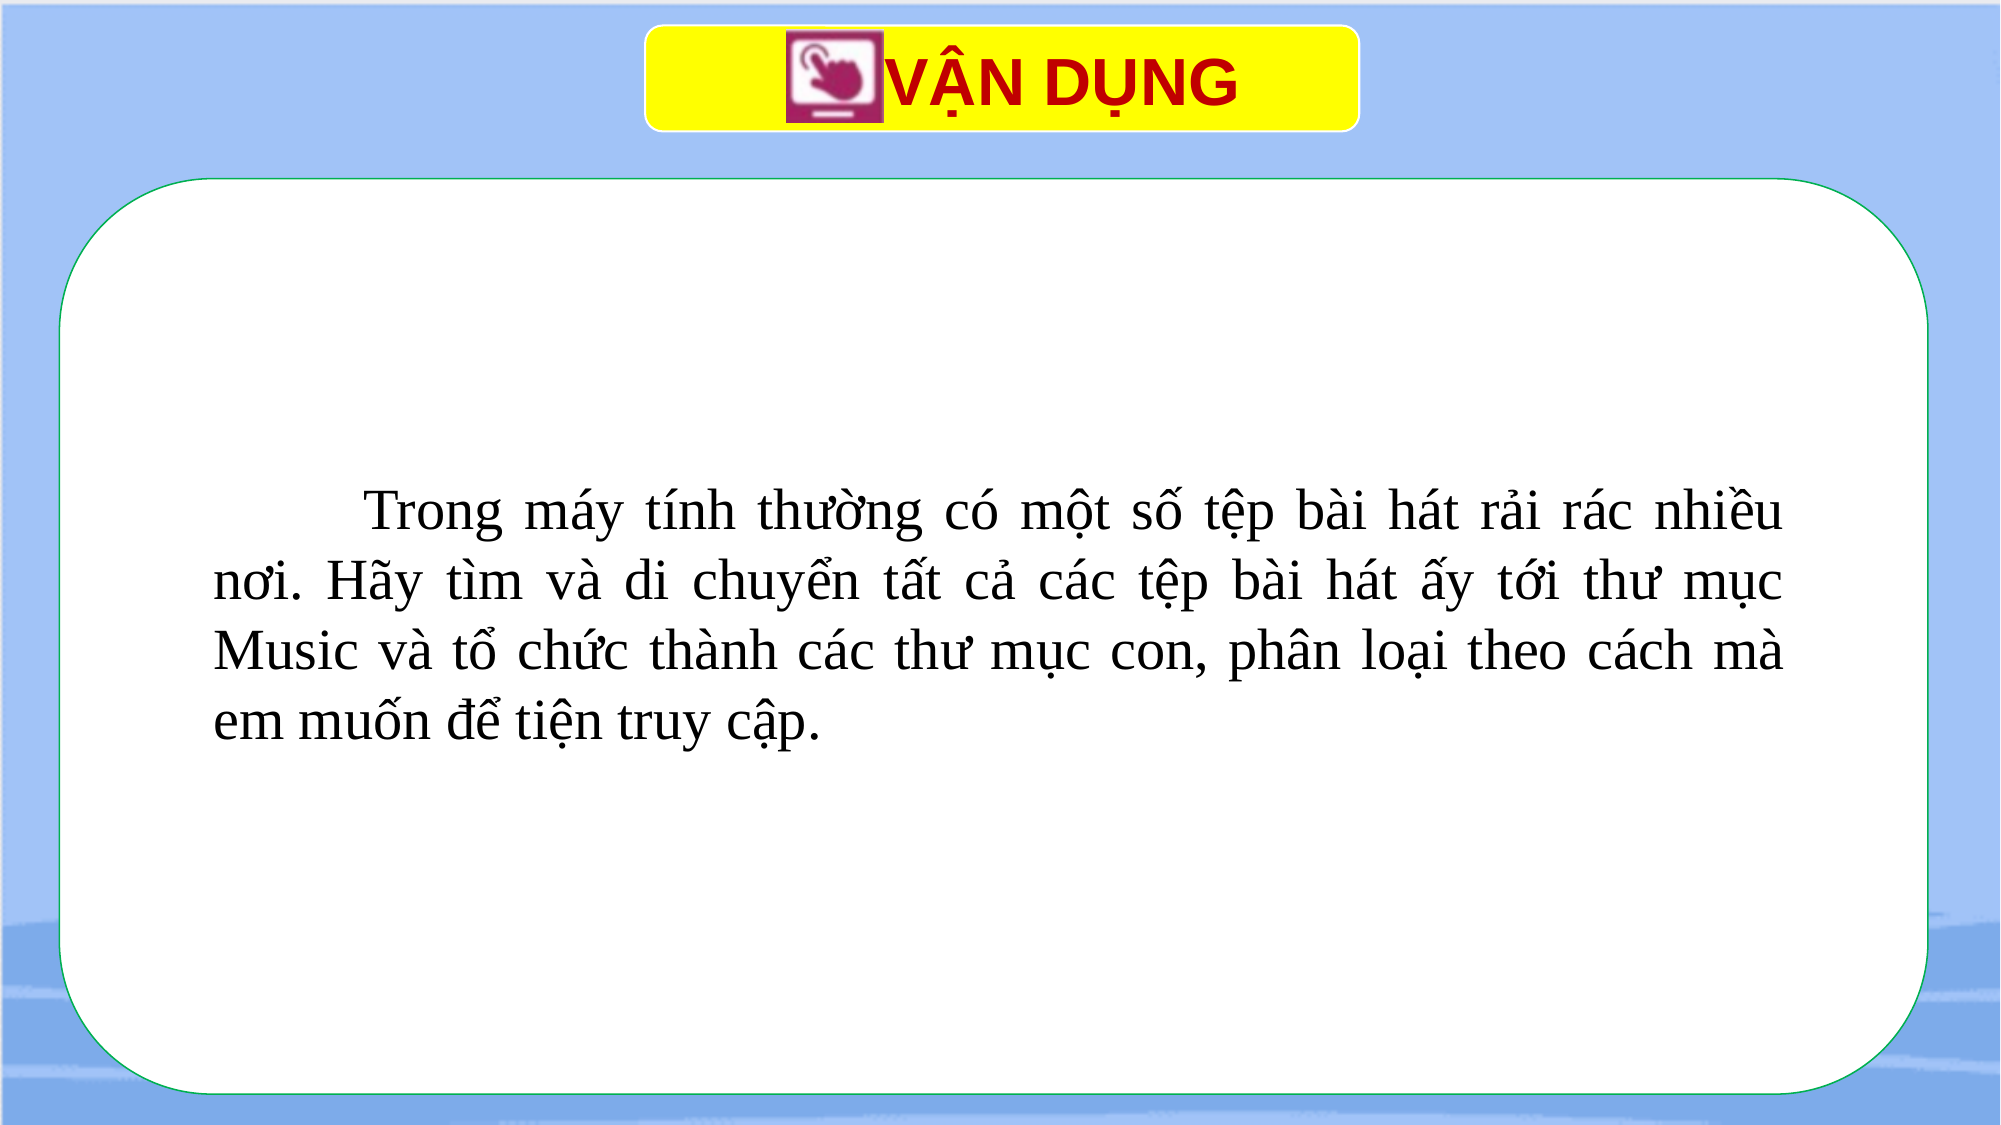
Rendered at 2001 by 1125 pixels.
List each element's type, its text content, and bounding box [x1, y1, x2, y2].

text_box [645, 25, 1360, 132]
picture [0, 0, 2001, 1125]
text_box Trong máy tính thường có một số tệp bài hát rải rác nhiều nơi. Hãy tìm và di chuyển tất cả các tệp bài hát ấy tới thư mục Music và tổ chức thành các thư mục con, phân loại theo cách mà em muốn để tiện truy cập. [198, 463, 1800, 759]
text_box [58, 177, 1930, 1096]
